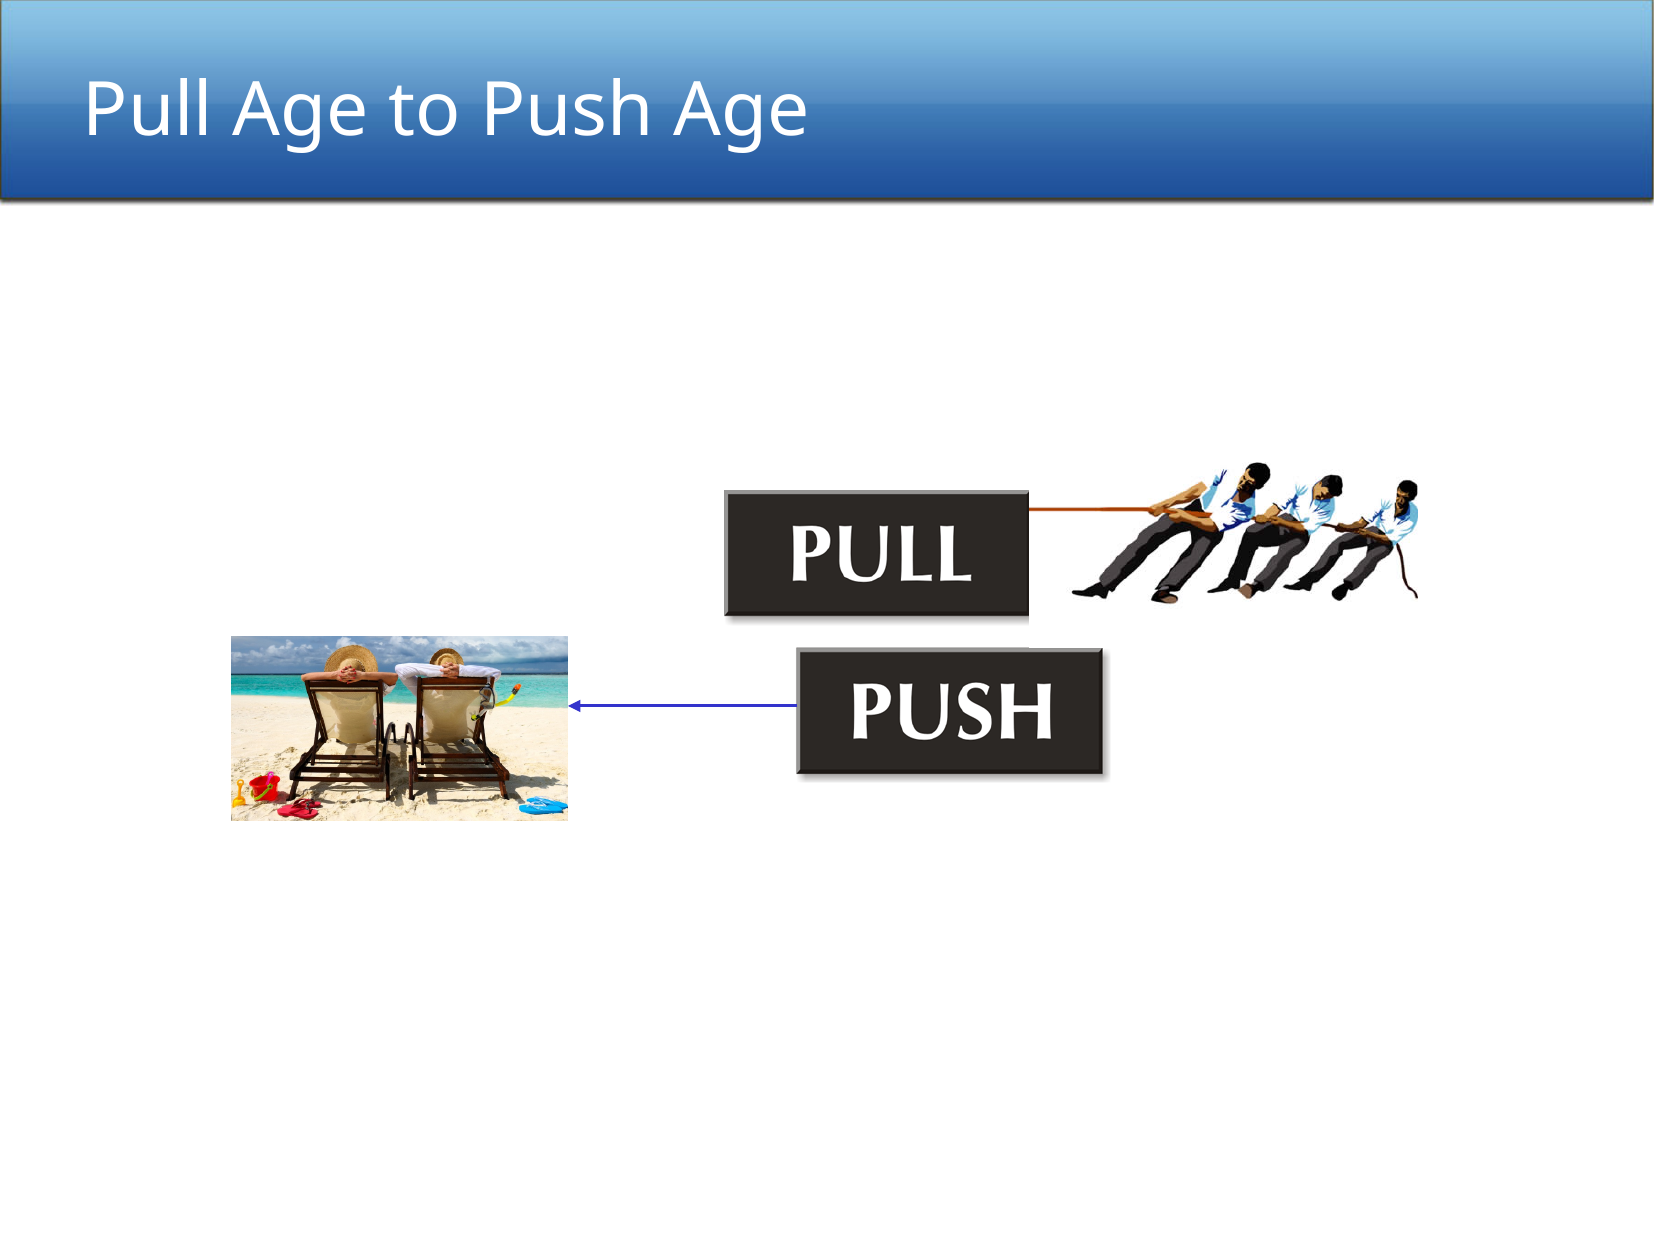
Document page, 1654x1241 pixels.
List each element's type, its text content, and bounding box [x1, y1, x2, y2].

picture [0, 0, 1654, 1241]
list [724, 491, 1111, 783]
title Pull Age to Push Age [82, 64, 1553, 130]
